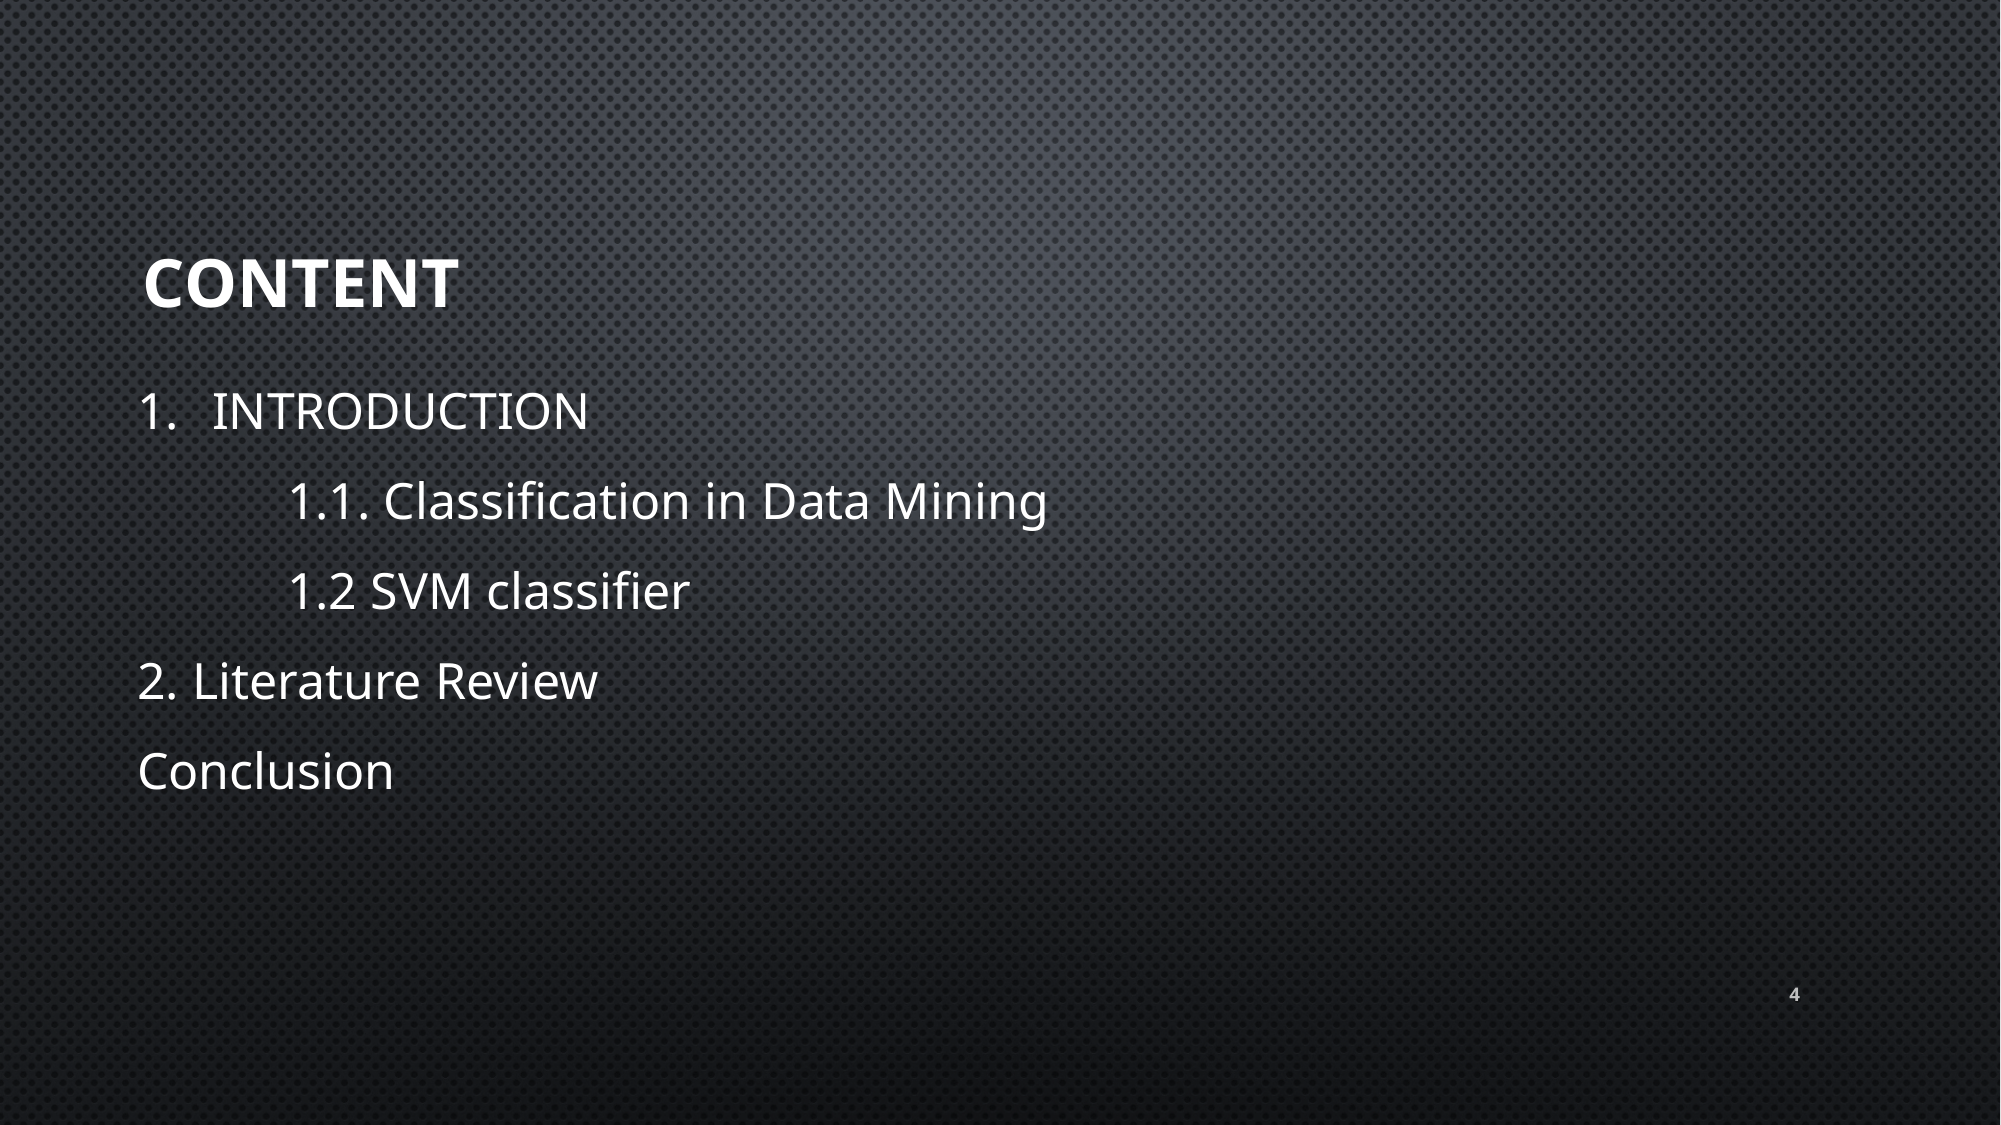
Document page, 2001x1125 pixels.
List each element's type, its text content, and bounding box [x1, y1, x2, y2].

text_box Content [128, 233, 1819, 341]
slide_number 4 [1724, 965, 1816, 1025]
text_box INTRODUCTION 1.1. Classification in Data Mining 1.2 SVM classifier 2. Literature Review Conclusion [122, 341, 1974, 807]
